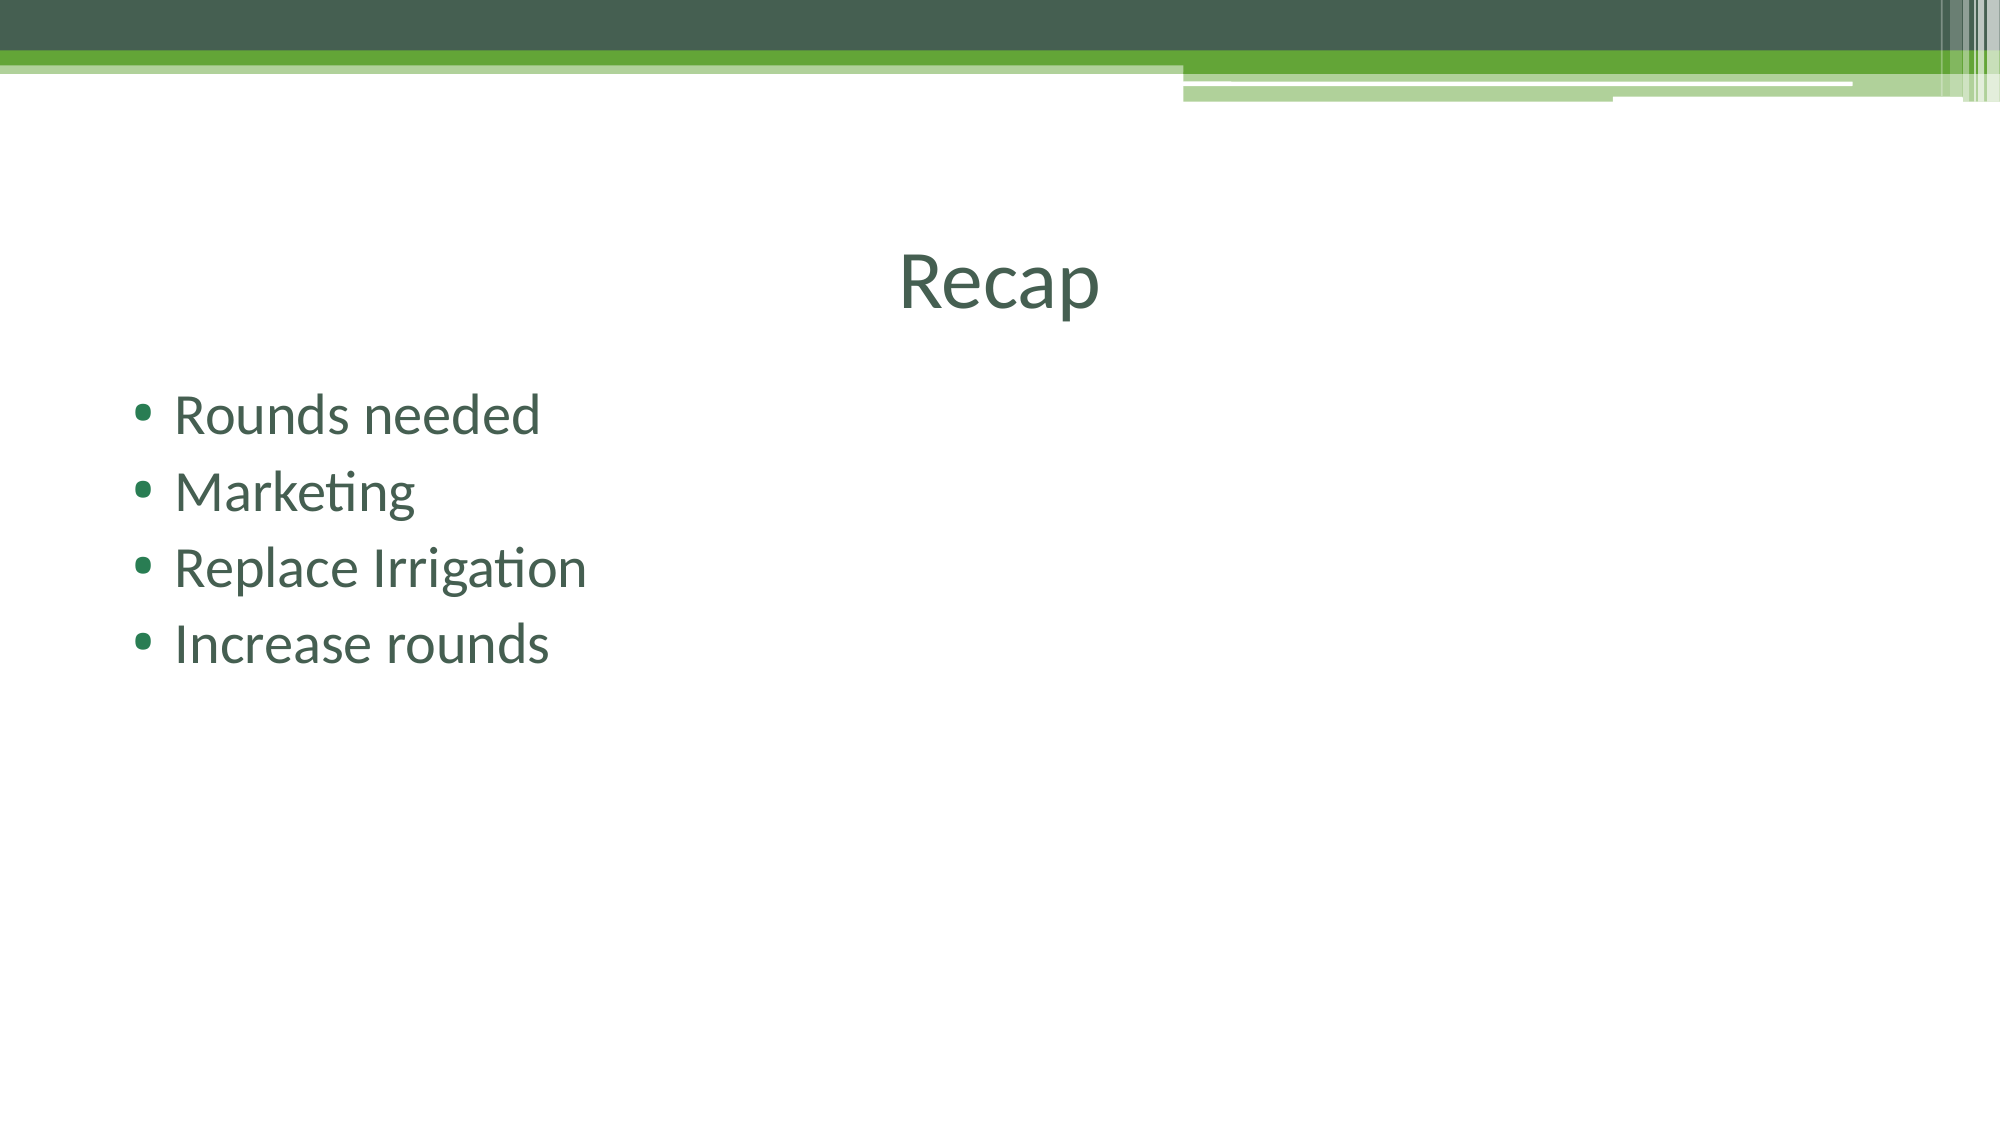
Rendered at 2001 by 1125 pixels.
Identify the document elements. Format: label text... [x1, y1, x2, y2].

title Recap [99, 187, 1900, 363]
list Rounds needed Marketing Replace Irrigation Increase rounds [99, 368, 1900, 1079]
